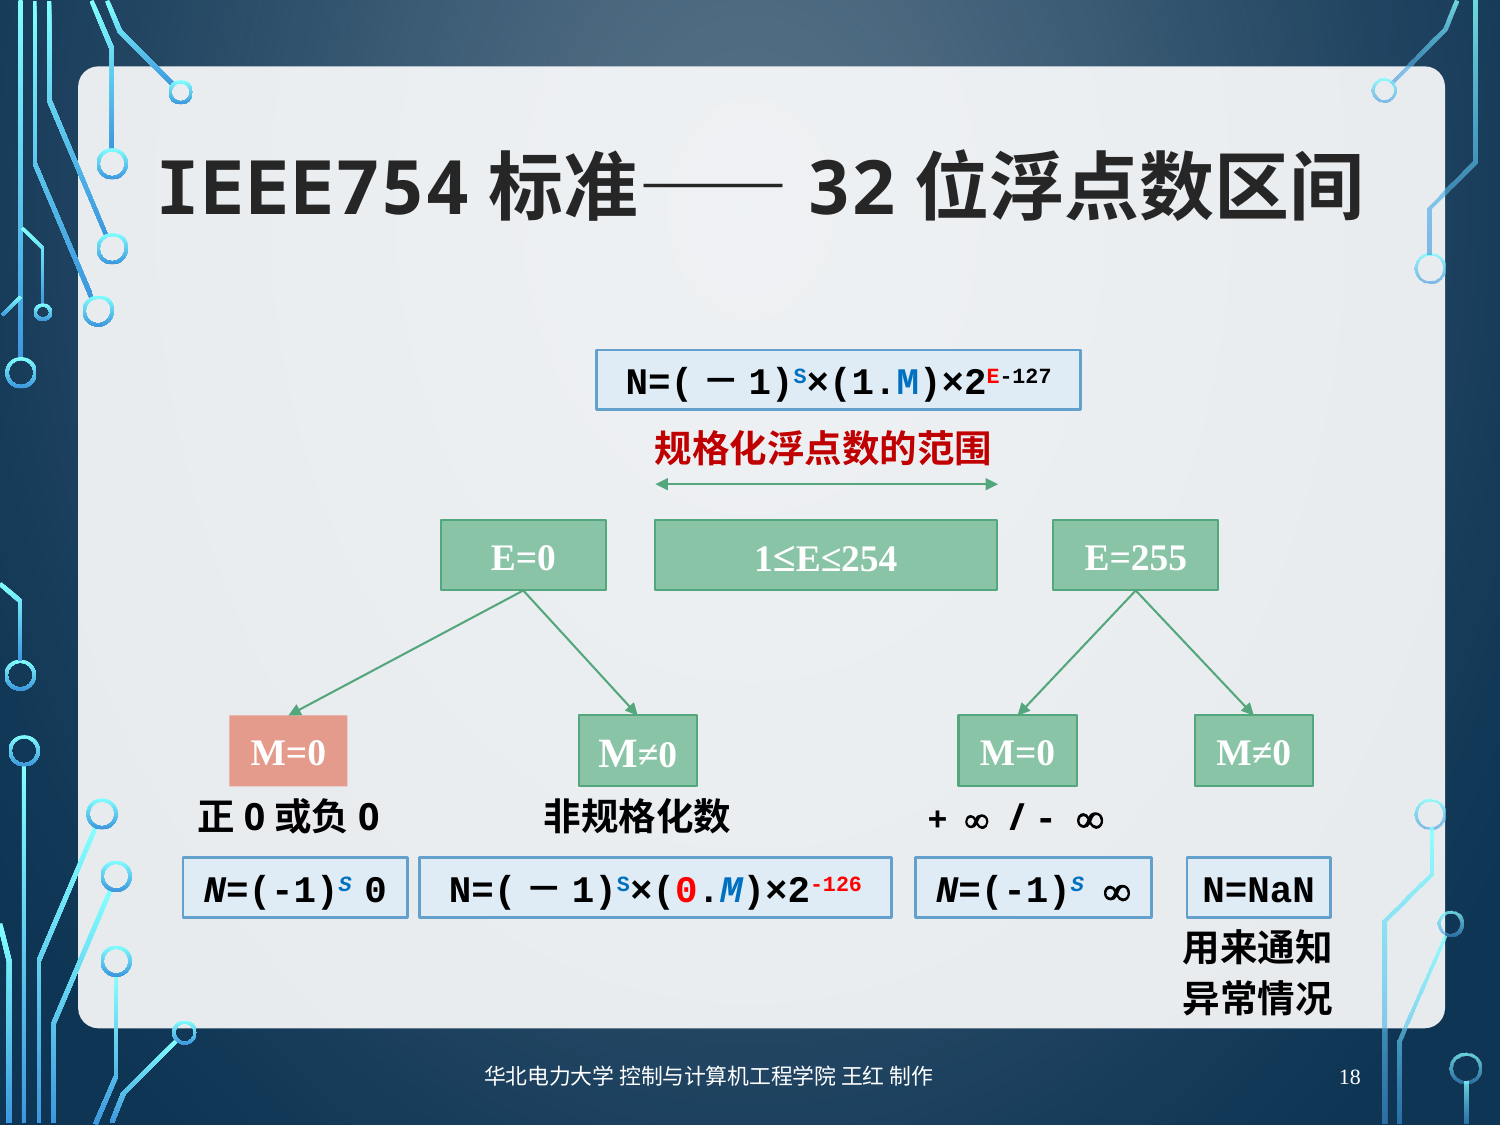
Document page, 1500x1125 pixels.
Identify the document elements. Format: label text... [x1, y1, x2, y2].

text_box N=(－1)S×(0.M)×2-126 [418, 856, 893, 919]
text_box M≠0 [1194, 714, 1314, 788]
title IEEE754标准——32位浮点数区间 [140, 101, 1400, 279]
text_box N=NaN [1186, 856, 1332, 916]
text_box M=0 [957, 714, 1078, 785]
text_box 正0或负0 [182, 785, 395, 846]
text_box M≠0 [577, 714, 698, 785]
text_box N=(-1)S [914, 856, 1153, 919]
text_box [523, 590, 638, 716]
text_box + / - [912, 785, 1119, 846]
text_box E=255 [1052, 518, 1220, 590]
text_box N=(－1)S×(1.M)×2E-127 [595, 349, 1082, 411]
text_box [288, 590, 523, 716]
text_box 规格化浮点数的范围 [637, 418, 1010, 478]
text_box M=0 [228, 714, 349, 785]
text_box 用来通知 异常情况 [1163, 916, 1353, 1028]
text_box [1017, 590, 1135, 716]
text_box 1≤E≤254 [653, 518, 998, 592]
text_box 非规格化数 [529, 785, 747, 846]
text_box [1135, 590, 1255, 716]
text_box N=(-1)S 0 [182, 856, 409, 919]
text_box E=0 [439, 518, 607, 590]
footer 华北电力大学 控制与计算机工程学院 王红 制作 [324, 1046, 1093, 1106]
slide_number 18 [1281, 1045, 1376, 1106]
